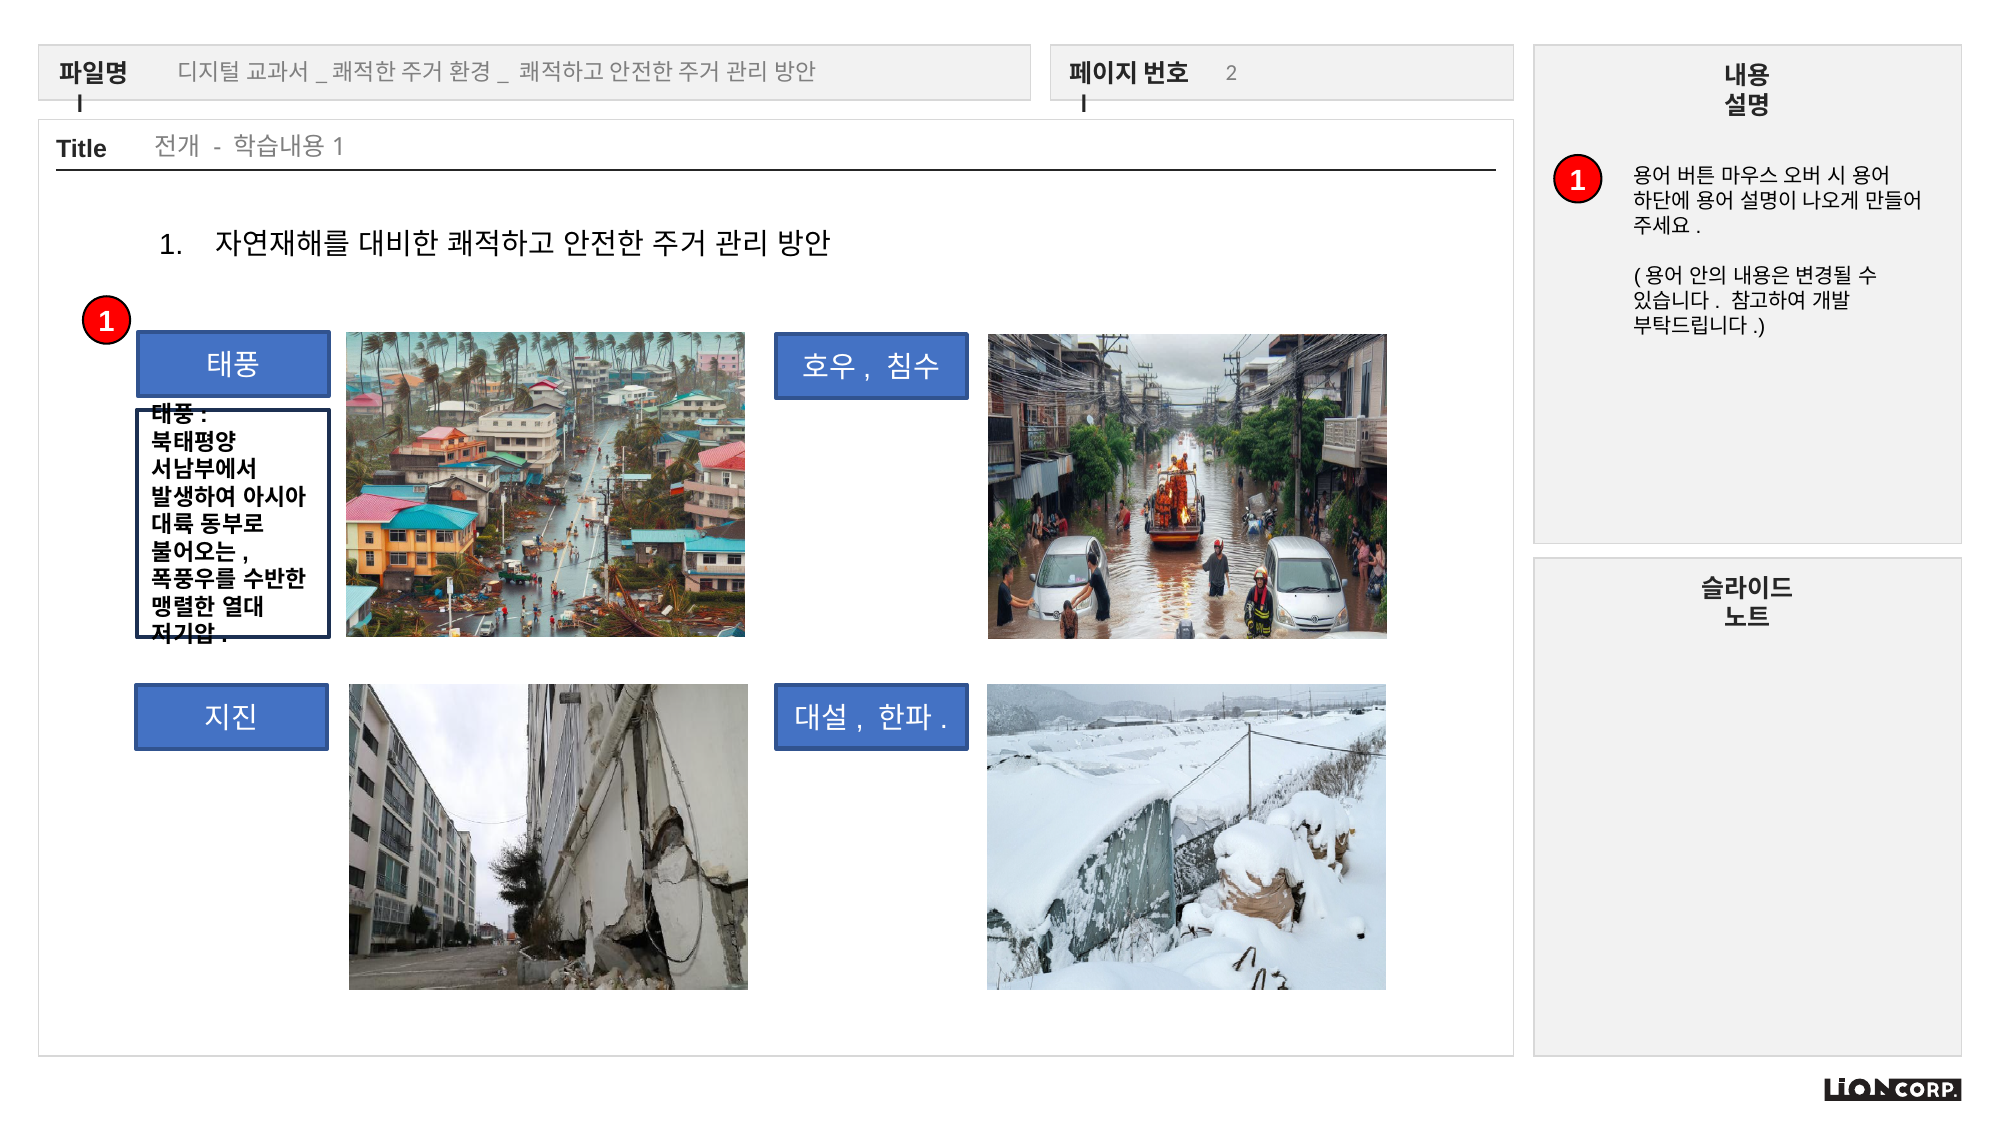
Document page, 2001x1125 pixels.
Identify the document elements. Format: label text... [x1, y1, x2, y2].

text_box 태풍 [137, 332, 329, 396]
list 2 [1210, 45, 1514, 100]
list 전개 - 학습내용1 [139, 122, 1497, 174]
picture [987, 684, 1387, 990]
picture [346, 331, 745, 638]
text_box 1 [1554, 155, 1602, 203]
text_box 지진 [136, 685, 328, 749]
picture [988, 333, 1388, 640]
text_box 호우, 침수 [776, 334, 967, 399]
text_box 1 [82, 296, 131, 344]
text_box 대설, 한파. [776, 684, 967, 749]
text_box 자연재해를 대비한 쾌적하고 안전한 주거 관리 방안 [144, 183, 1050, 269]
text_box 용어 버튼 마우스 오버 시 용어 하단에 용어 설명이 나오게 만들어 주세요. (용어 안의 내용은 변경될 수 있습니다. 참고하여 개발 부탁드립니다.) [1618, 155, 1949, 345]
picture [349, 684, 748, 990]
text_box 태풍: 북태평양 서남부에서 발생하여 아시아 대륙 동부로 불어오는, 폭풍우를 수반한 맹렬한 열대 저기압. [136, 409, 329, 638]
list 디지털 교과서_쾌적한 주거 환경_ 쾌적하고 안전한 주거 관리 방안 [162, 45, 1031, 100]
